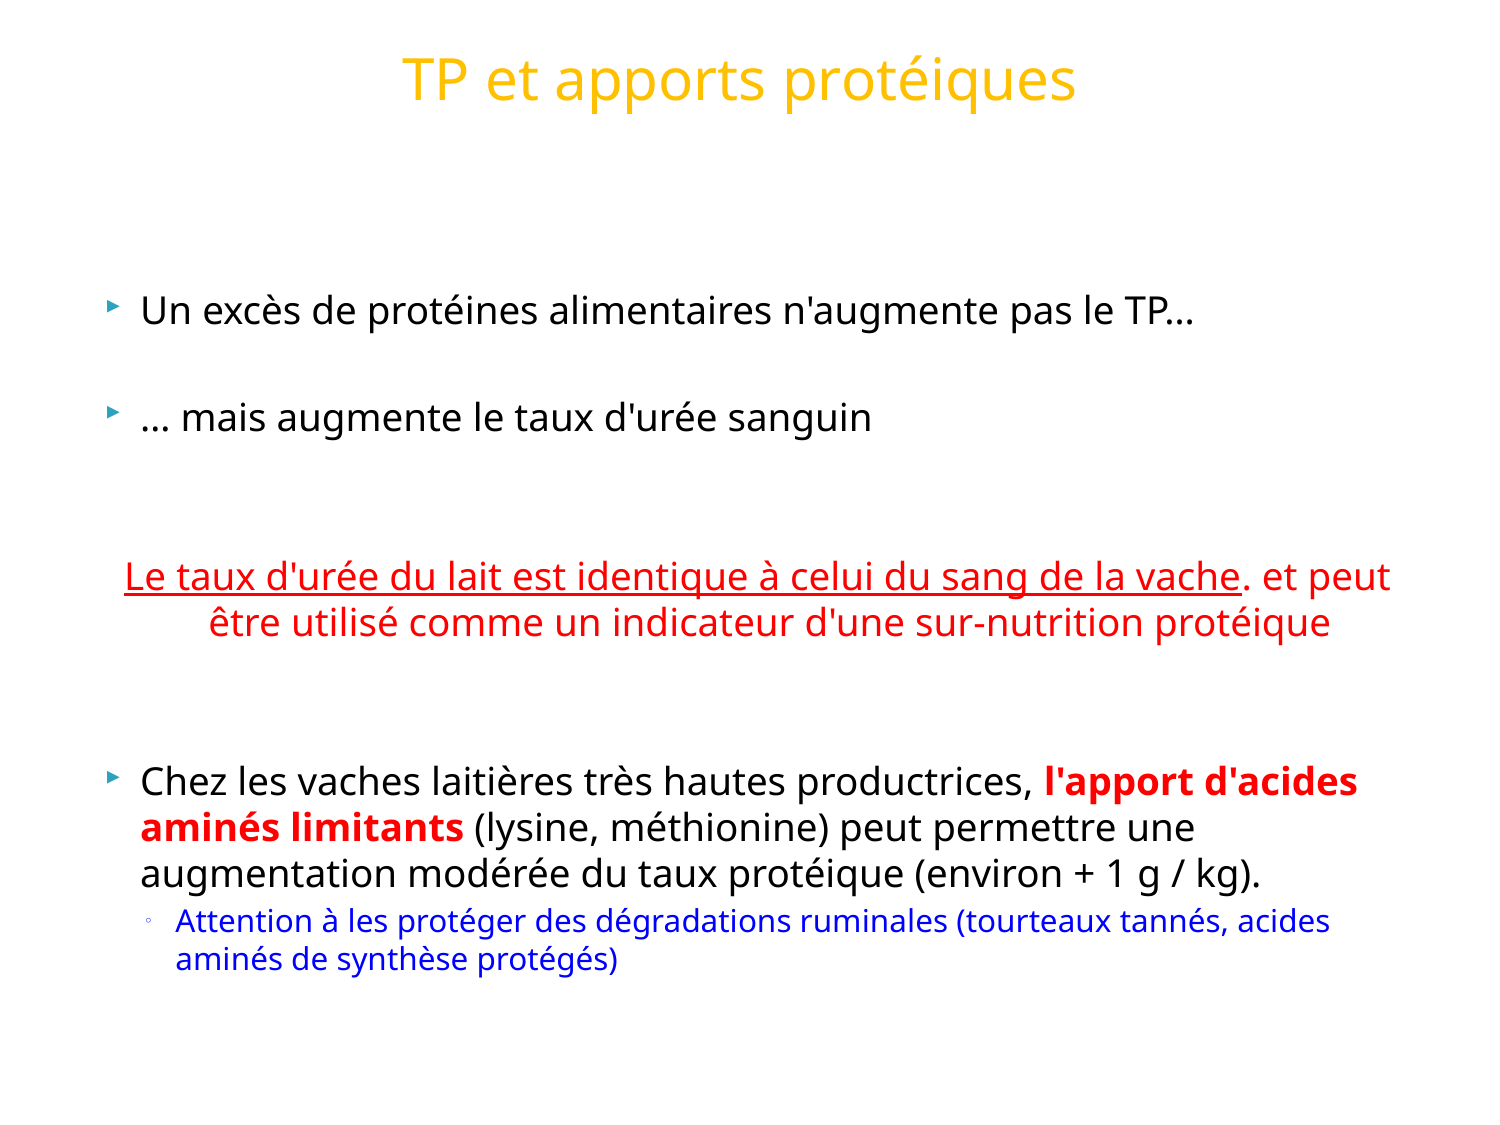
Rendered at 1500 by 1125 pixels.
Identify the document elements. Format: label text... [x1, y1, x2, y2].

title TP et apports protéiques [64, 19, 1415, 135]
list Un excès de protéines alimentaires n'augmente pas le TP… … mais augmente le taux d'urée sanguin Le taux d'urée du lait est identique à celui du sang de la vache. et peut être utilisé comme un indicateur d'une sur-nutrition protéique Chez les vaches laitières très hautes productrices, l'apport d'acides aminés limitants (lysine, méthionine) peut permettre une augmentation modérée du taux protéique (environ + 1 g / kg). Attention à les protéger des dégradations ruminales (tourteaux tannés, acides aminés de synthèse protégés) [75, 278, 1425, 986]
